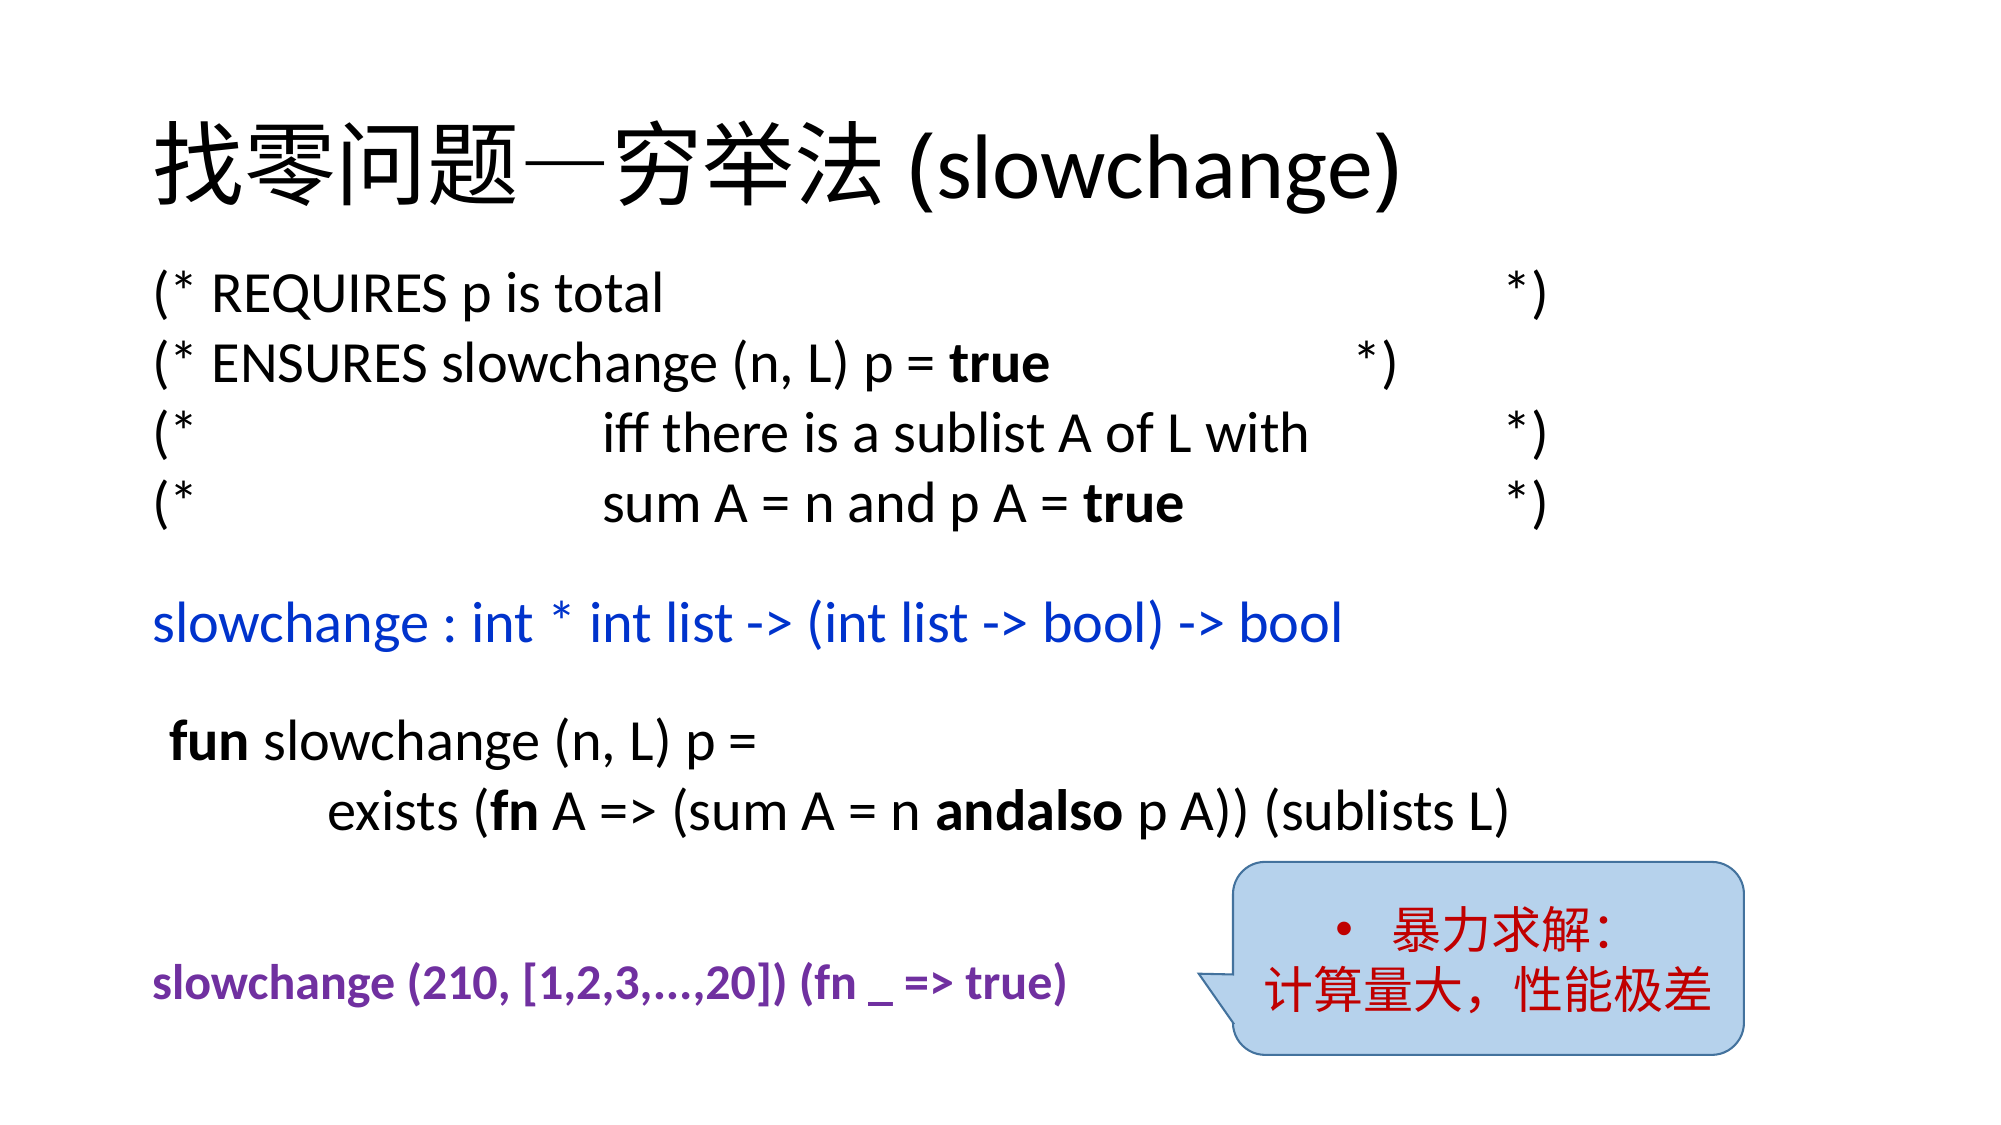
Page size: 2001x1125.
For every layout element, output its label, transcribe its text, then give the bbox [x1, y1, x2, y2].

title 找零问题—穷举法(slowchange) [137, 59, 1863, 246]
text_box slowchange (210, [1,2,3,...,20]) (fn _ => true) [137, 941, 1231, 1017]
text_box (* REQUIRES p is total *) (* ENSURES slowchange (n, L) p = true *) (* iff there is a sublist A of L with *) (* sum A = n and p A = true *) [137, 246, 1863, 542]
text_box fun slowchange (n, L) p = exists (fn A => (sum A = n andalso p A)) (sublists L) [154, 694, 1880, 850]
text_box 暴力求解： 计算量大，性能极差 [1196, 860, 1745, 1056]
text_box slowchange : int * int list -> (int list -> bool) -> bool [137, 576, 1686, 662]
